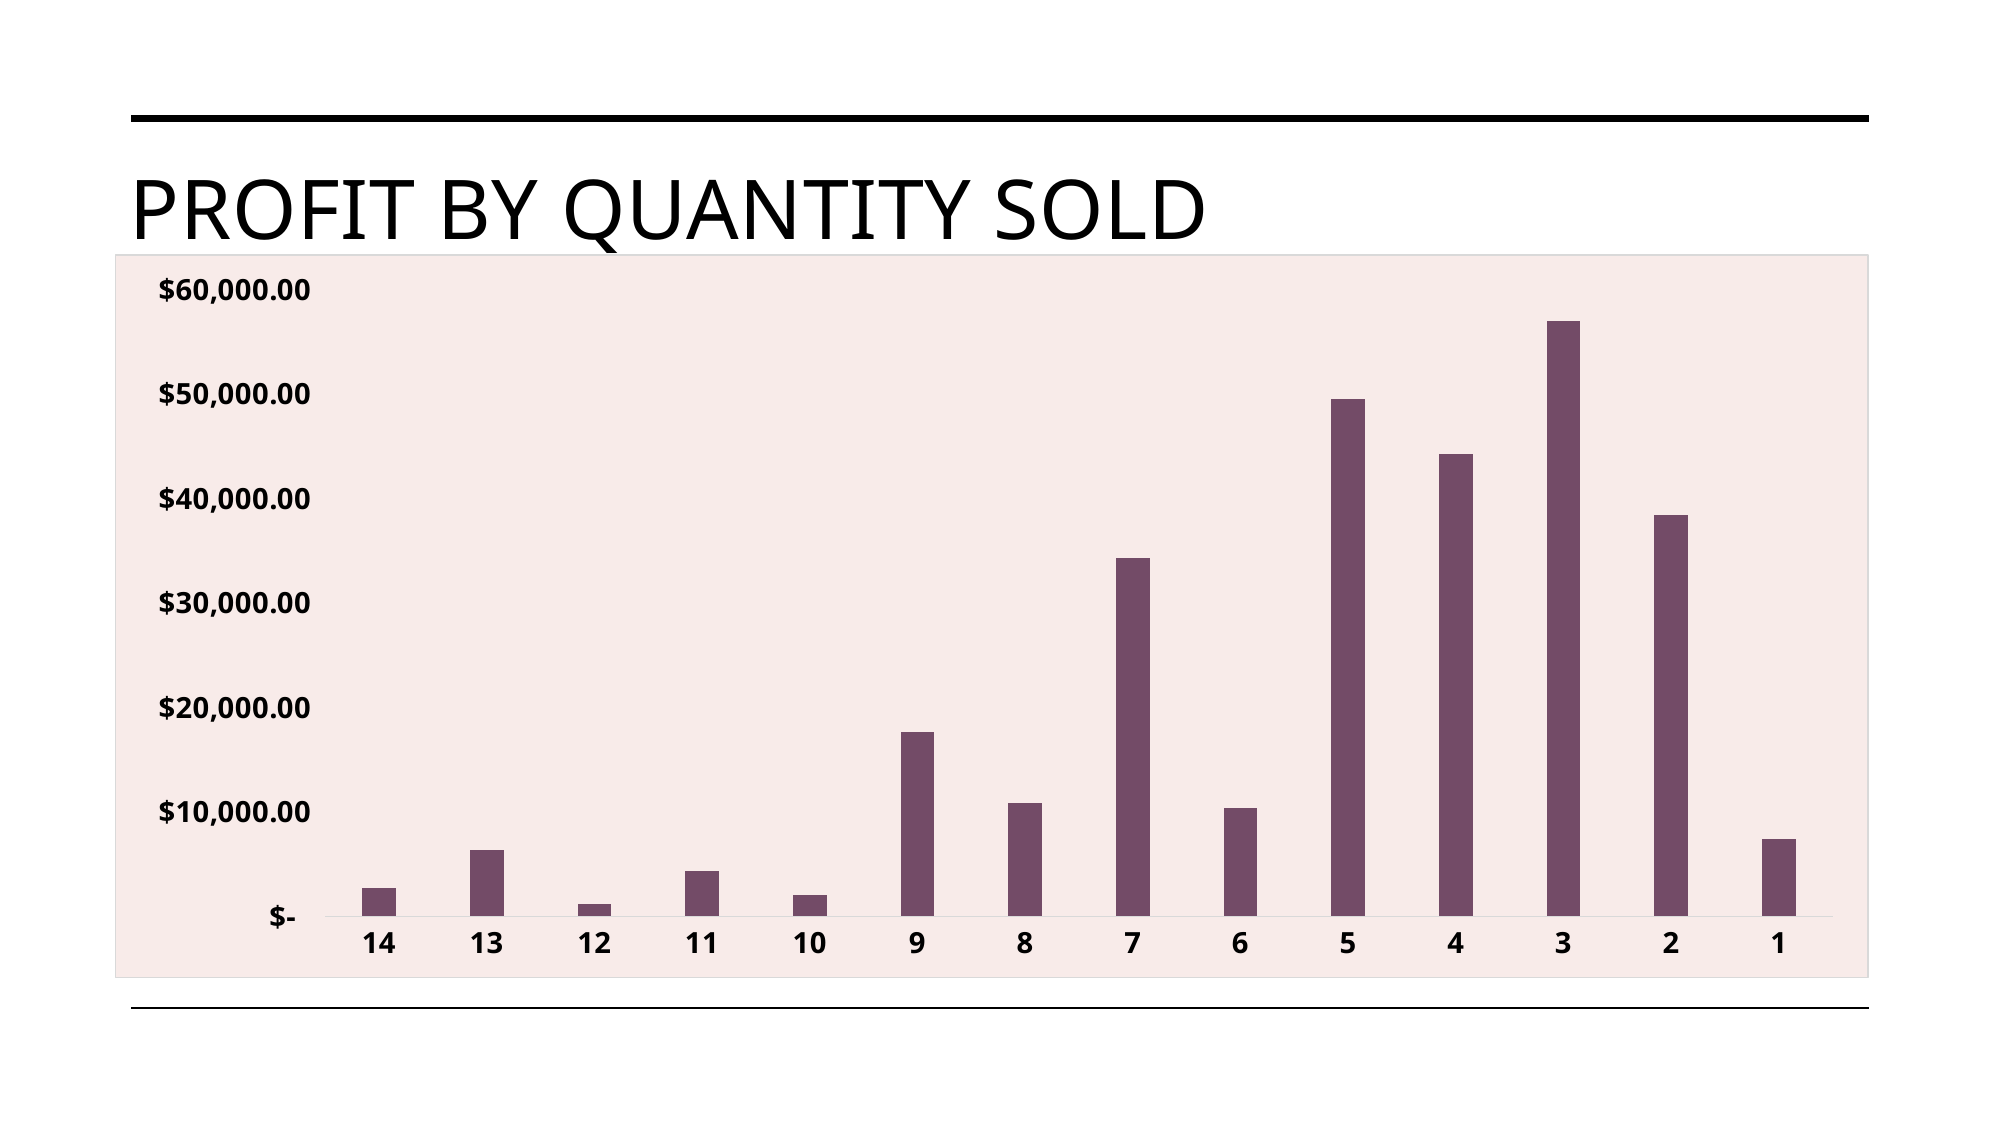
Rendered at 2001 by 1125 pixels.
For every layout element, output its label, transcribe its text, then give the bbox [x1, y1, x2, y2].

title Profit by Quantity sold [114, 149, 1869, 253]
chart [114, 253, 1869, 979]
